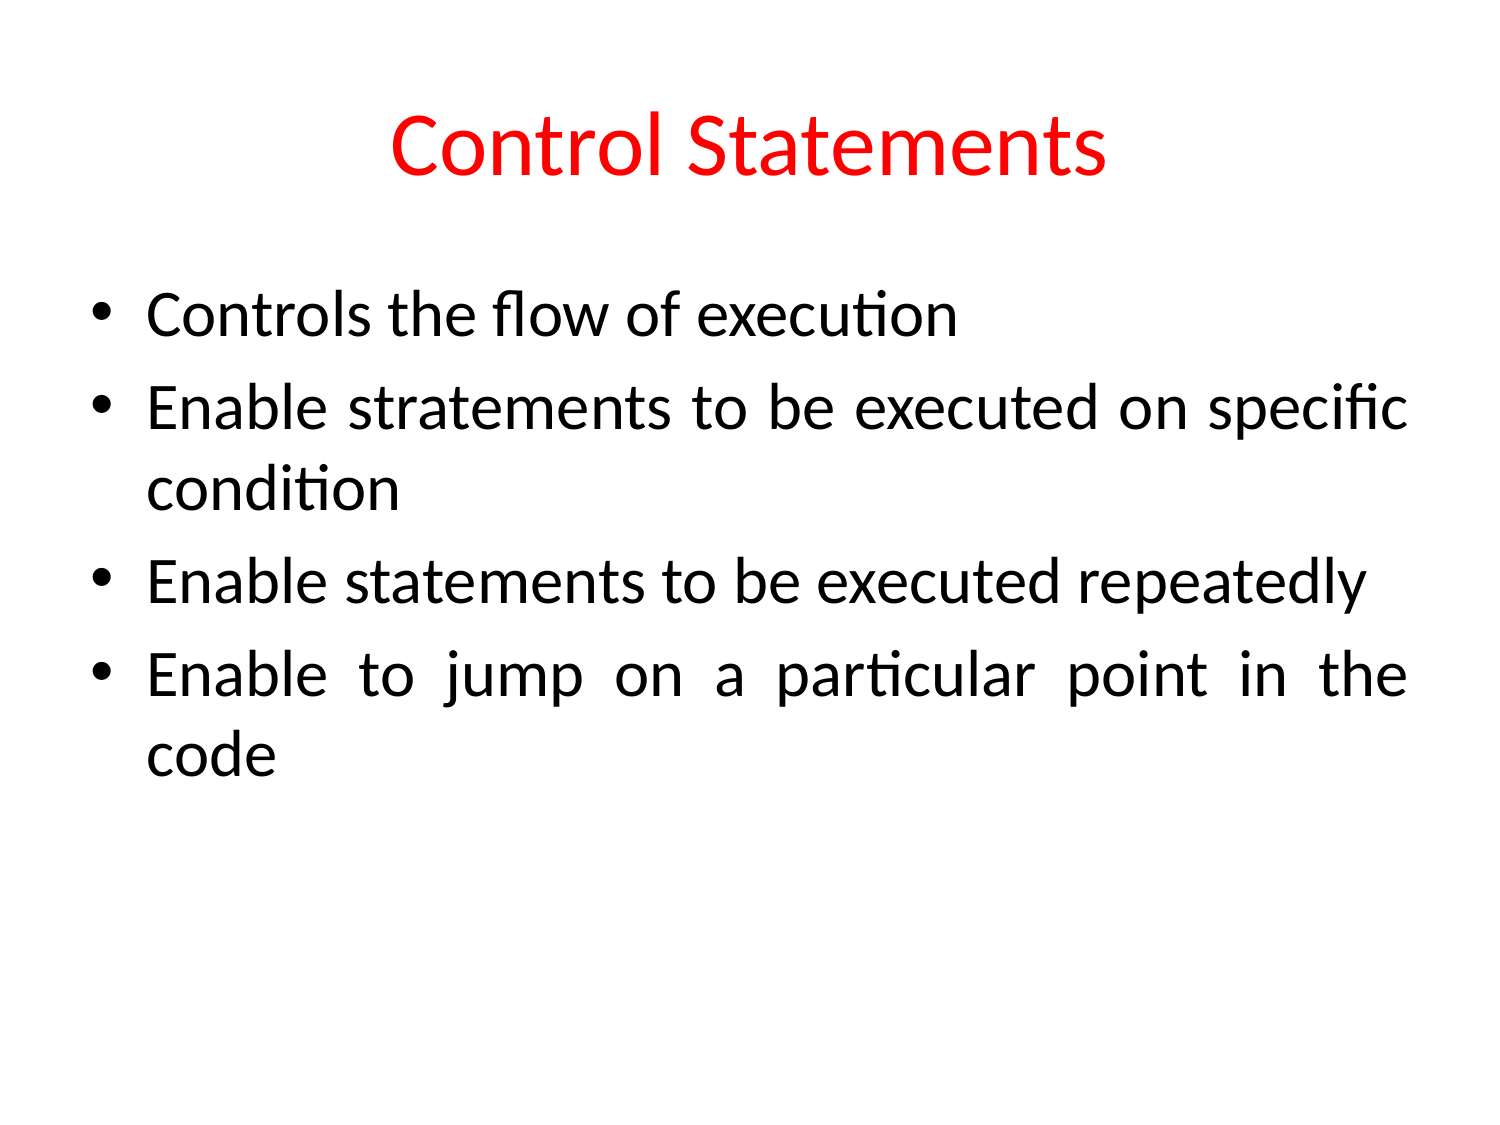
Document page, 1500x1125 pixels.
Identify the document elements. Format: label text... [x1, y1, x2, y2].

title Control Statements [75, 45, 1425, 233]
list Controls the flow of execution Enable stratements to be executed on specific condition Enable statements to be executed repeatedly Enable to jump on a particular point in the code [75, 262, 1425, 1005]
